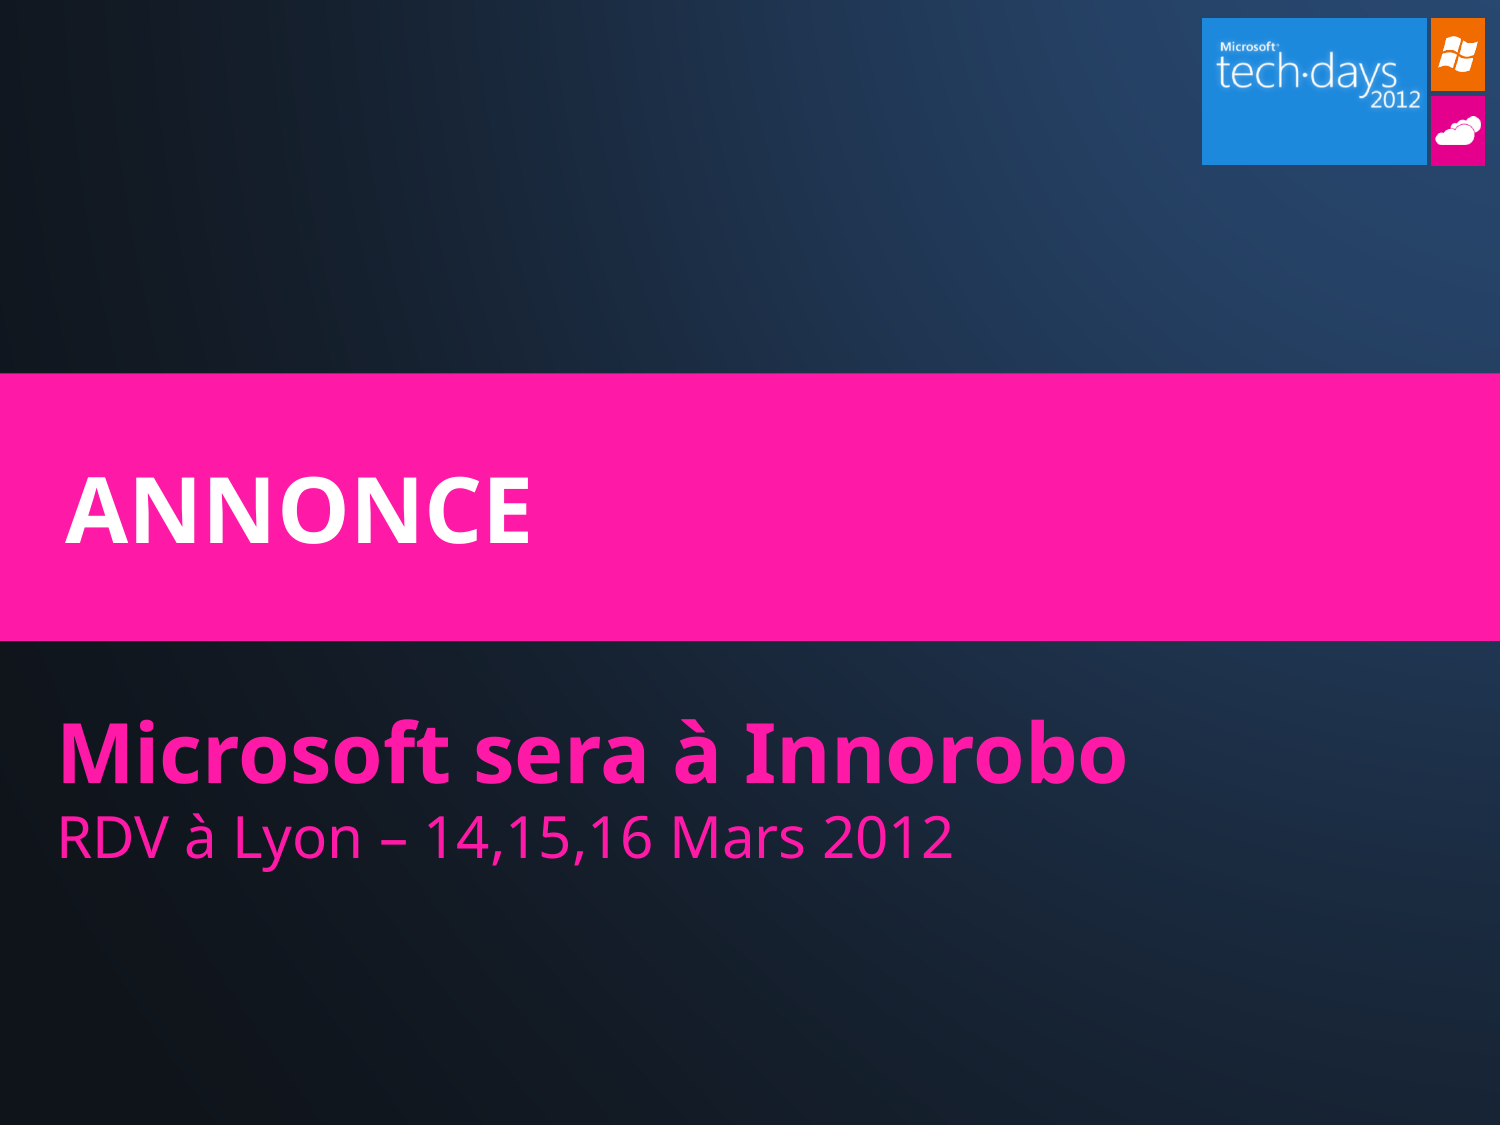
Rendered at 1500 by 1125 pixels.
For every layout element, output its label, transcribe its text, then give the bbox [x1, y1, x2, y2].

title Microsoft sera à Innorobo RDV à Lyon – 14,15,16 Mars 2012 [41, 692, 1223, 832]
picture [0, 0, 1500, 373]
picture [0, 642, 1500, 1125]
